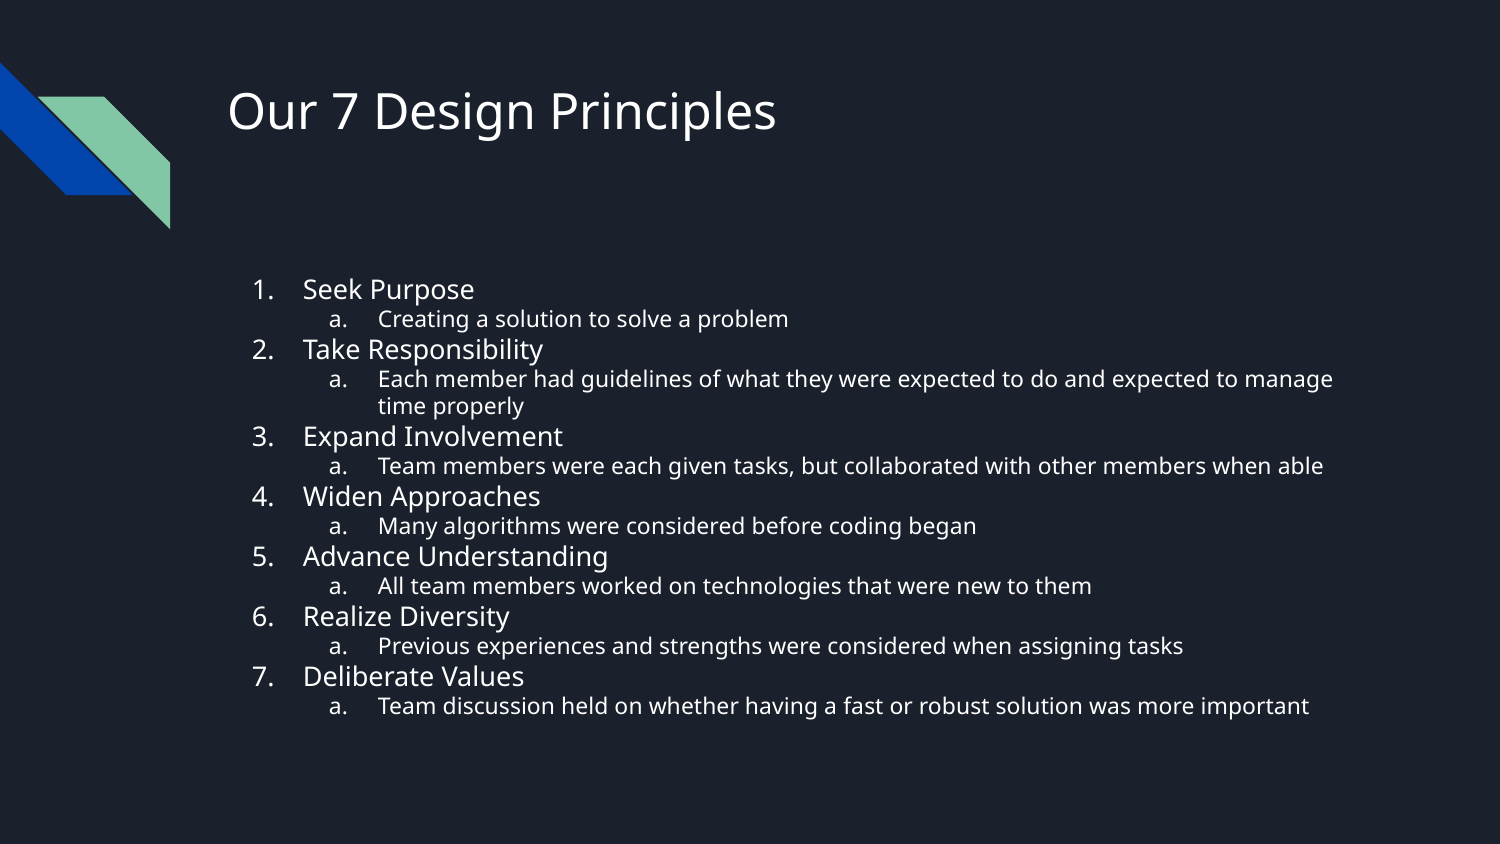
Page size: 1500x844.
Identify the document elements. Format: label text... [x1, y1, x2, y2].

list Seek Purpose Creating a solution to solve a problem Take Responsibility Each member had guidelines of what they were expected to do and expected to manage time properly Expand Involvement Team members were each given tasks, but collaborated with other members when able Widen Approaches Many algorithms were considered before coding began Advance Understanding All team members worked on technologies that were new to them Realize Diversity Previous experiences and strengths were considered when assigning tasks Deliberate Values Team discussion held on whether having a fast or robust solution was more important [212, 257, 1368, 735]
title Our 7 Design Principles [212, 64, 1368, 215]
